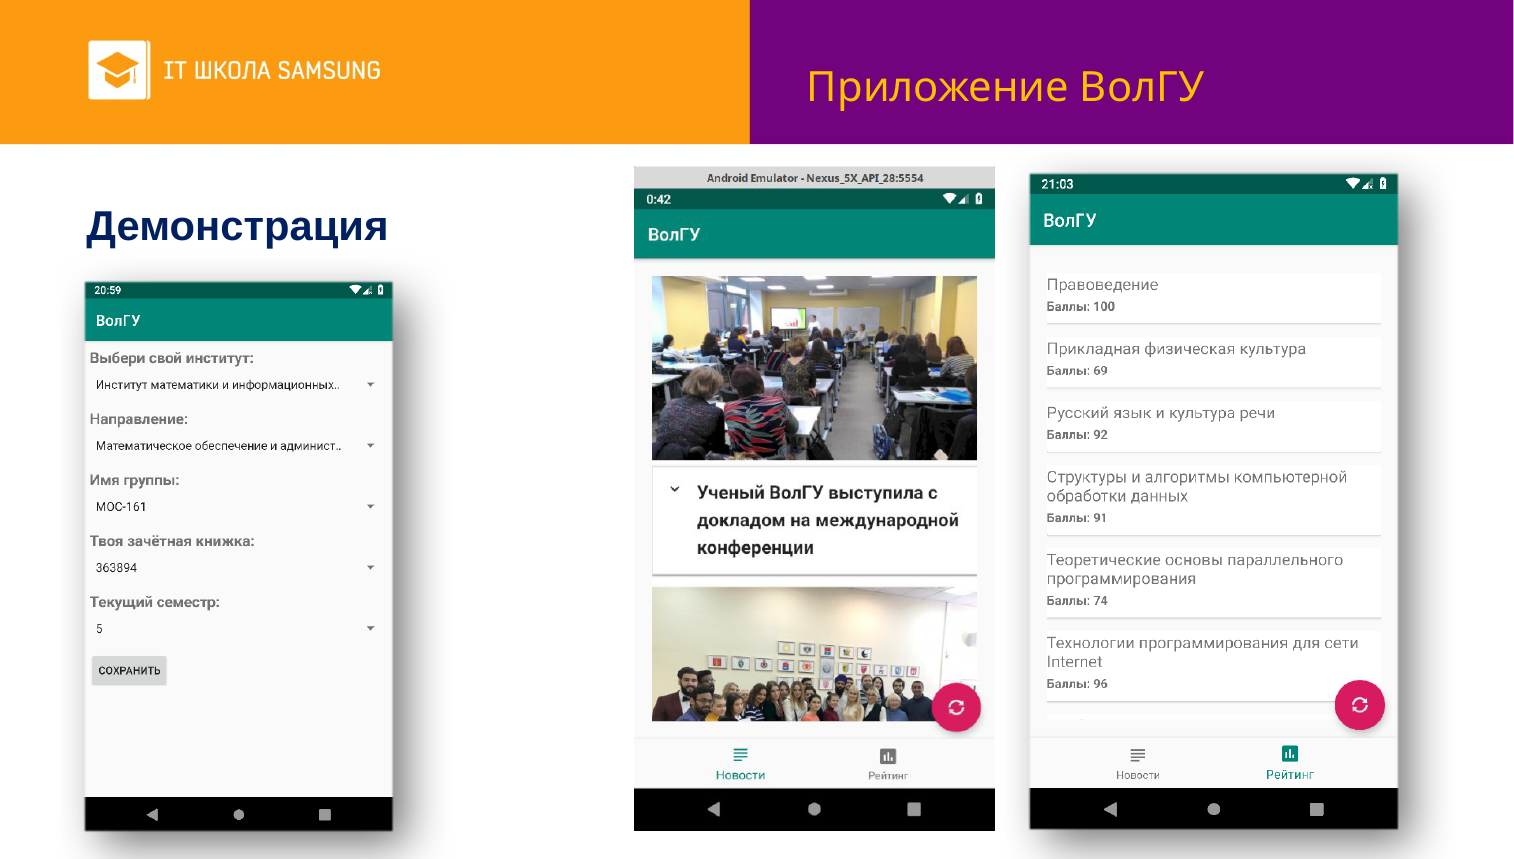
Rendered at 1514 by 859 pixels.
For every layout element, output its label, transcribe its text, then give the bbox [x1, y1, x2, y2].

text_box Приложение ВолГУ [792, 27, 1399, 118]
text_box Демонстрация [69, 189, 628, 258]
picture [0, 0, 1514, 859]
